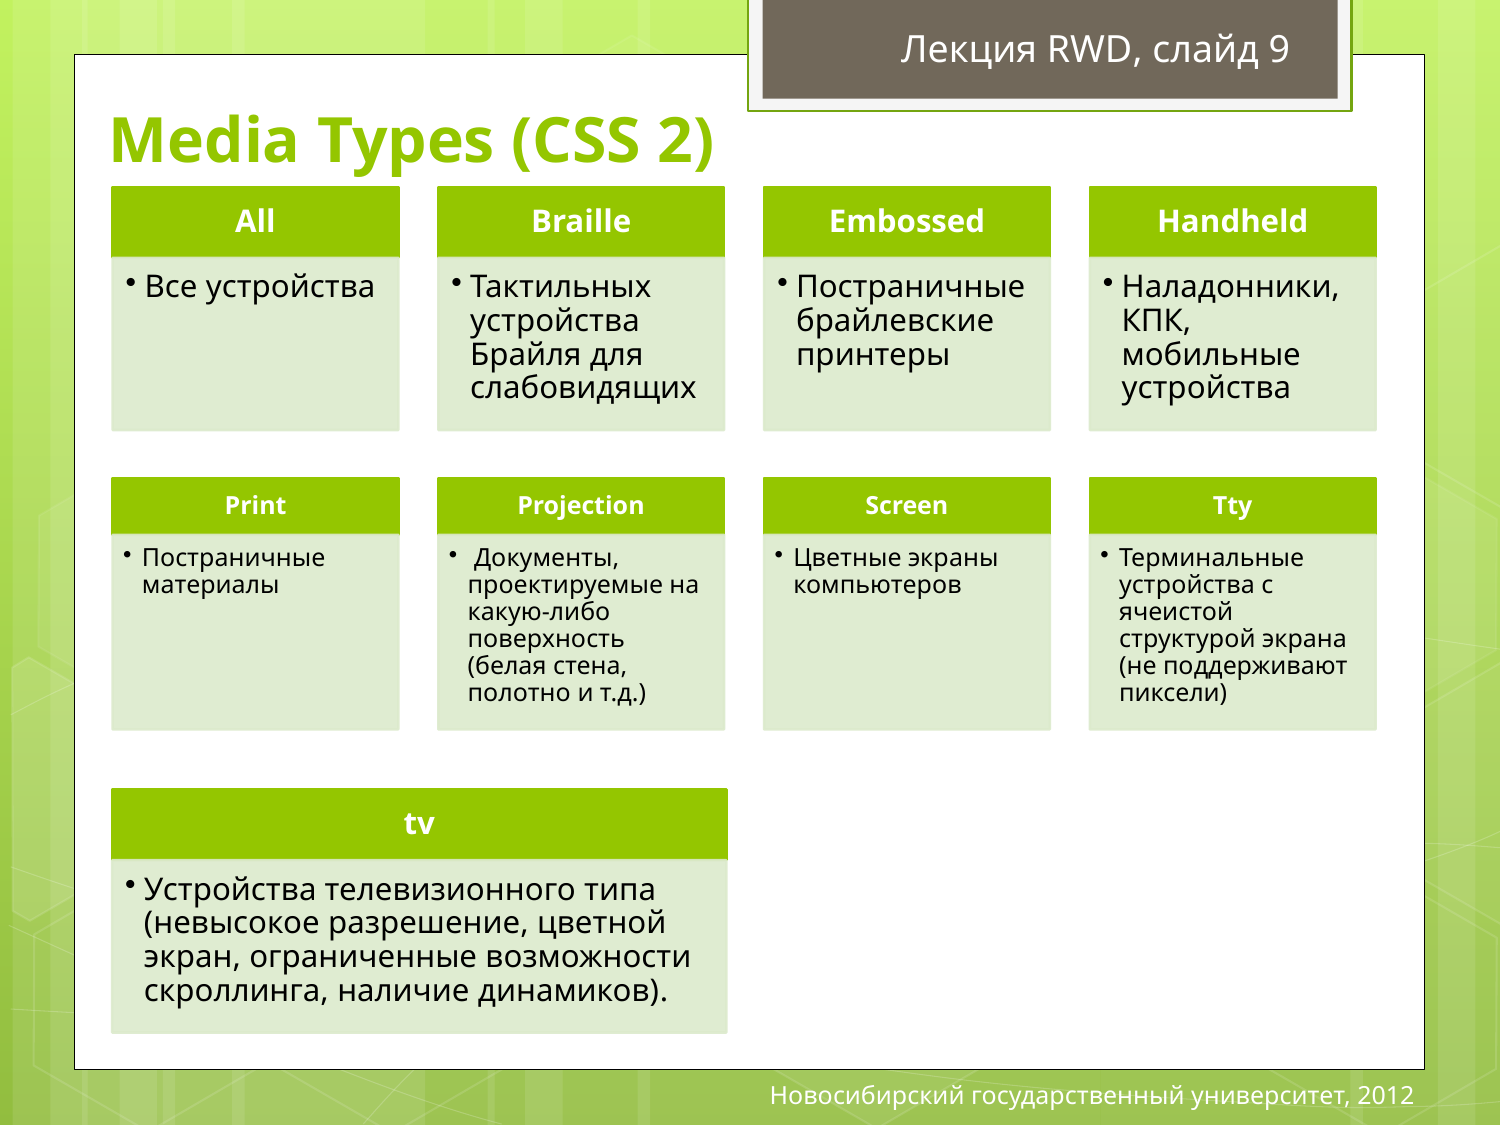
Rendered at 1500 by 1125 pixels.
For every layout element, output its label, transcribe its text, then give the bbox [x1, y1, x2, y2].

text_box Лекция RWD, слайд 9 [886, 17, 1306, 78]
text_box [111, 455, 1377, 752]
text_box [111, 160, 1377, 455]
footer Новосибирский государственный университет, 2012 [466, 1065, 1431, 1125]
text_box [111, 763, 727, 1059]
title Media Types (СSS 2) [93, 76, 1247, 183]
